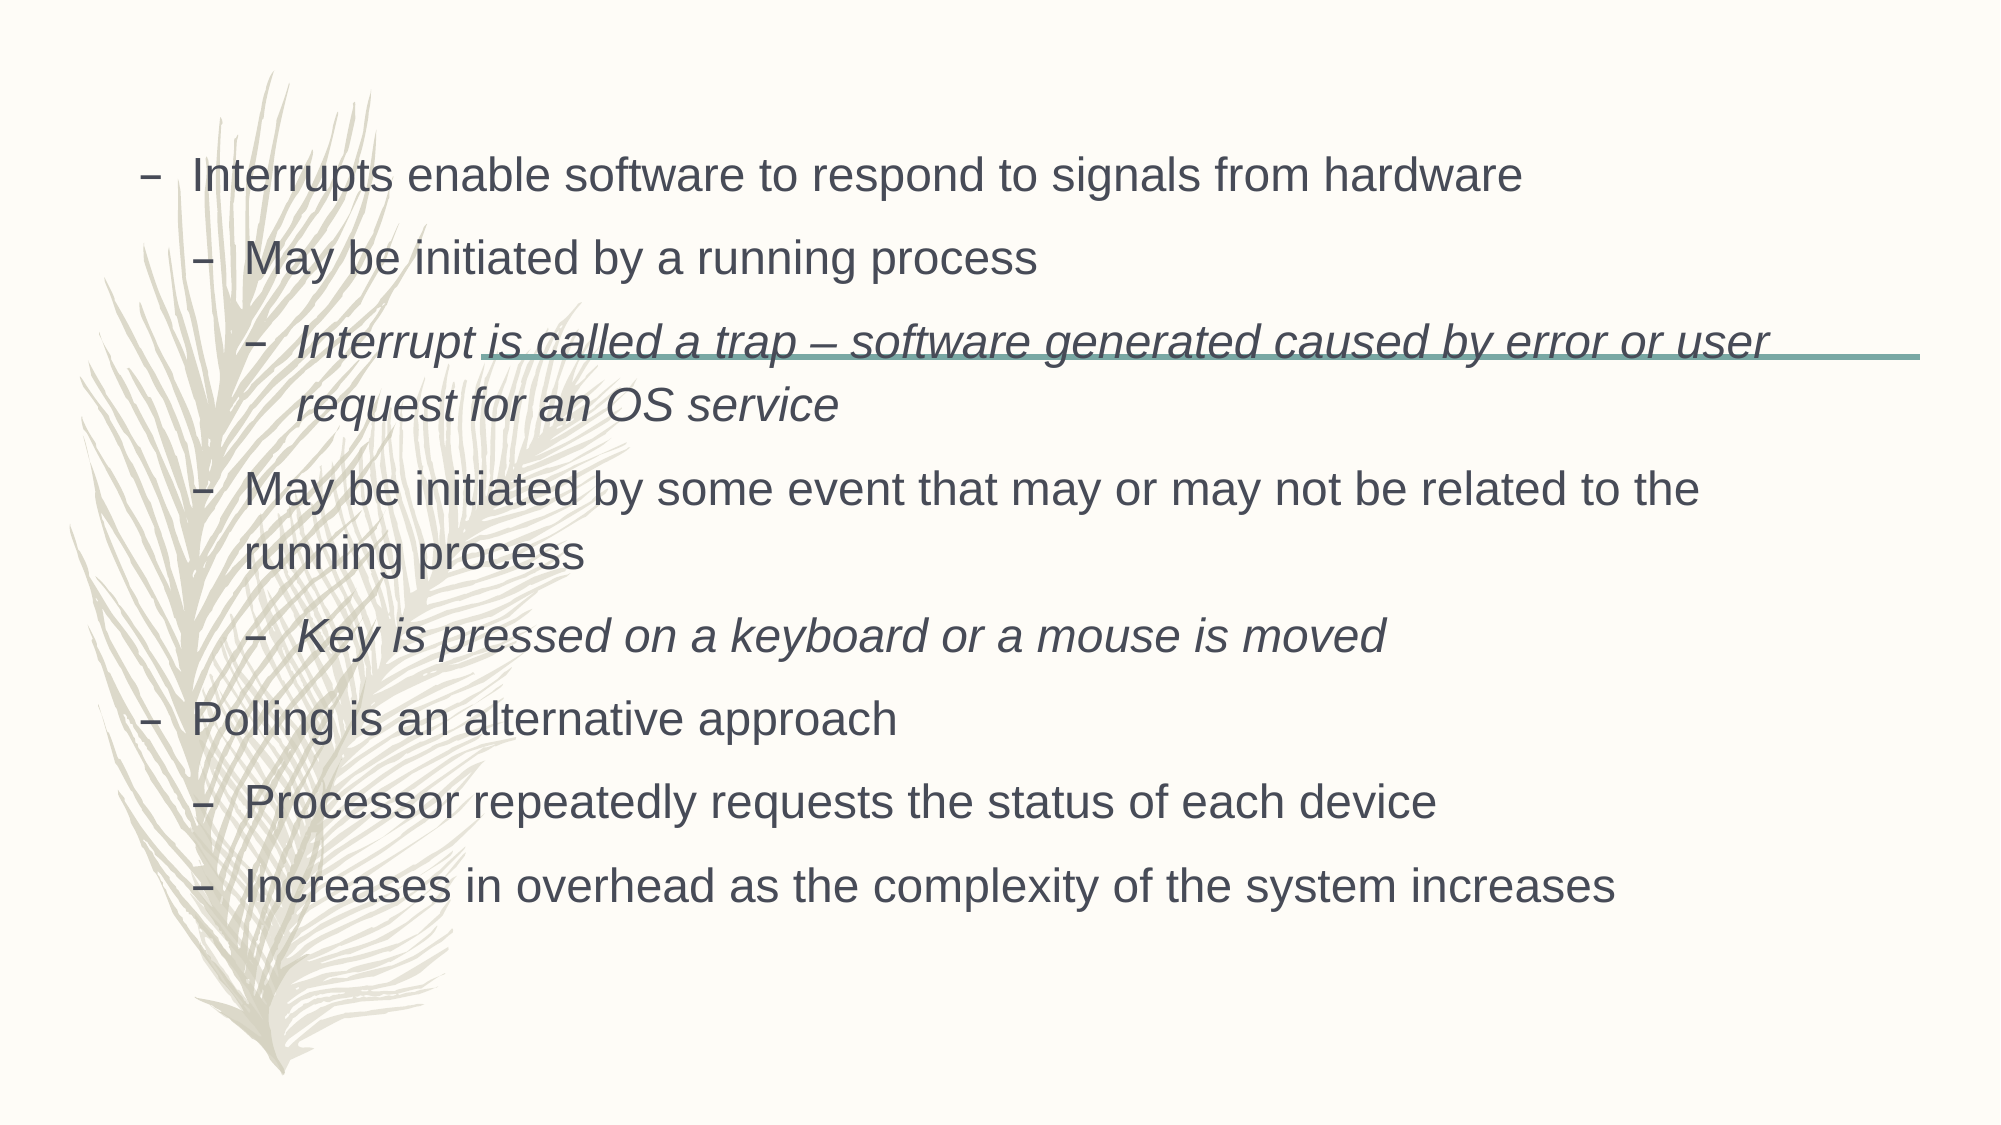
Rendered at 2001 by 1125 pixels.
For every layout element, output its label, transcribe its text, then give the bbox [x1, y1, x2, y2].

list Interrupts enable software to respond to signals from hardware May be initiated by a running process Interrupt is called a trap – software generated caused by error or user request for an OS service May be initiated by some event that may or may not be related to the running process Key is pressed on a keyboard or a mouse is moved Polling is an alternative approach Processor repeatedly requests the status of each device Increases in overhead as the complexity of the system increases [123, 129, 1852, 980]
